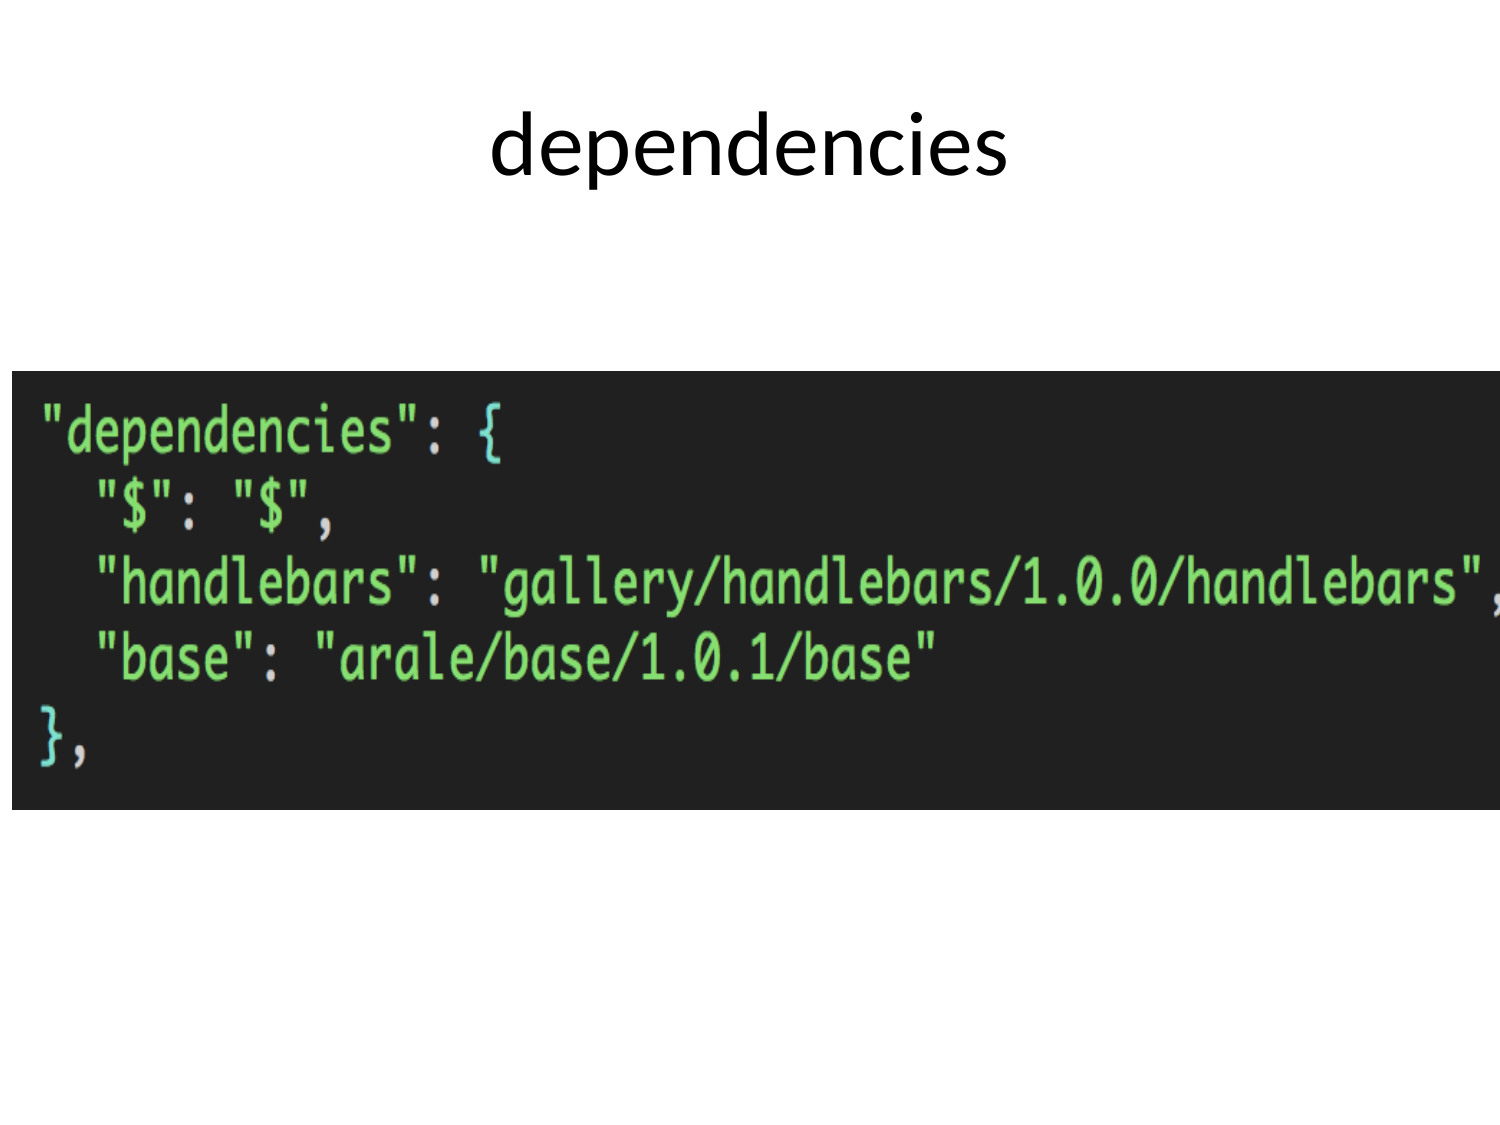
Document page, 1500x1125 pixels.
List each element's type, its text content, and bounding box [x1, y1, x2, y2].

title dependencies [75, 45, 1425, 233]
picture [12, 371, 1500, 810]
